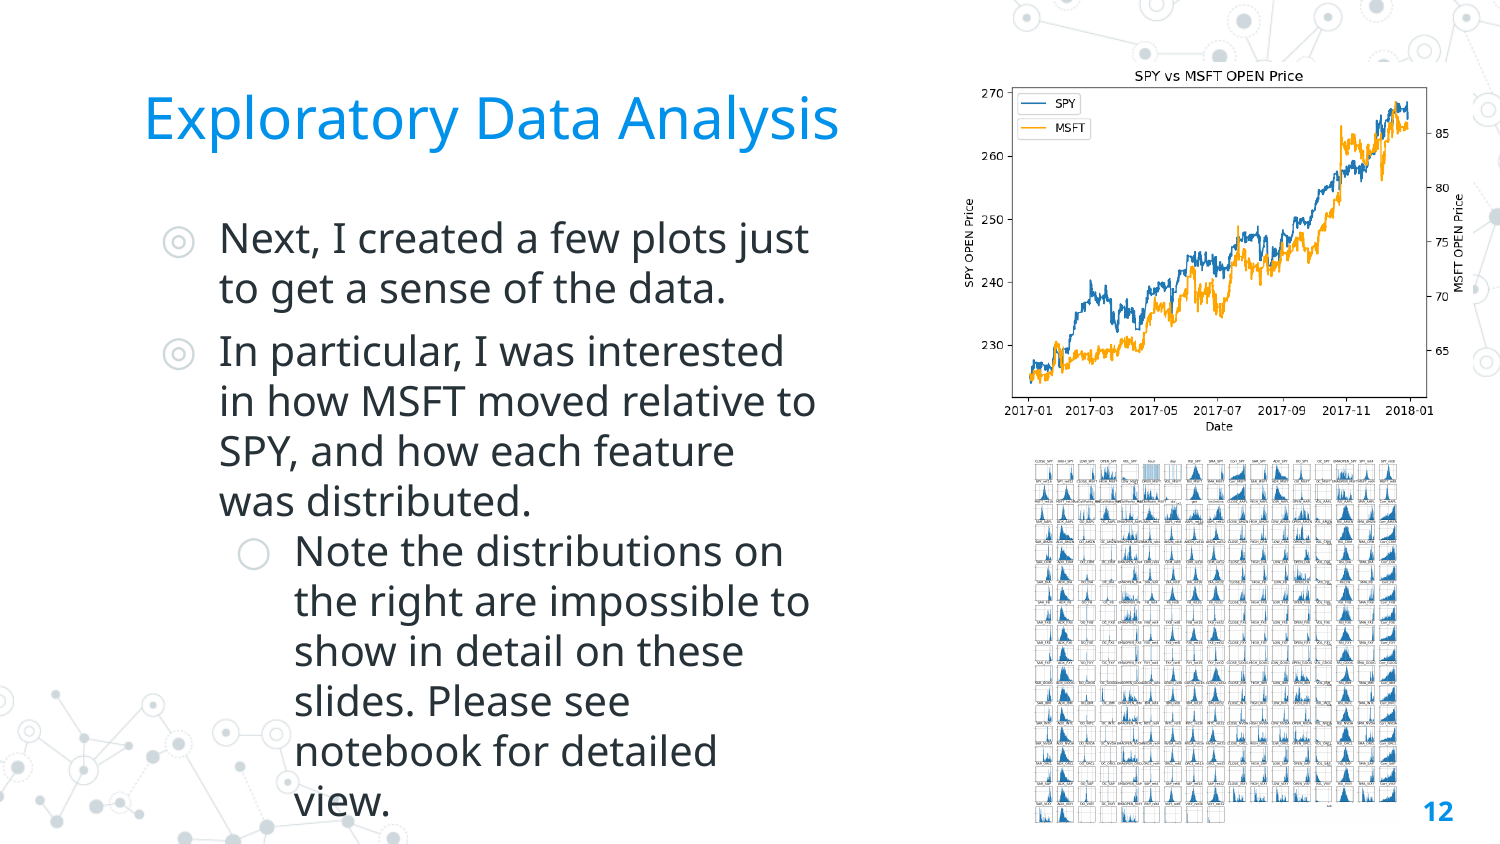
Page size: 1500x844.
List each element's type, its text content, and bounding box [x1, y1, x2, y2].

title Exploratory Data Analysis [128, 50, 1372, 166]
picture [0, 0, 1500, 844]
list Next, I created a few plots just to get a sense of the data. In particular, I was interested in how MSFT moved relative to SPY, and how each feature was distributed. Note the distributions on the right are impossible to show in detail on these slides. Please see notebook for detailed view. [128, 196, 835, 808]
slide_number 12 [1378, 779, 1469, 844]
